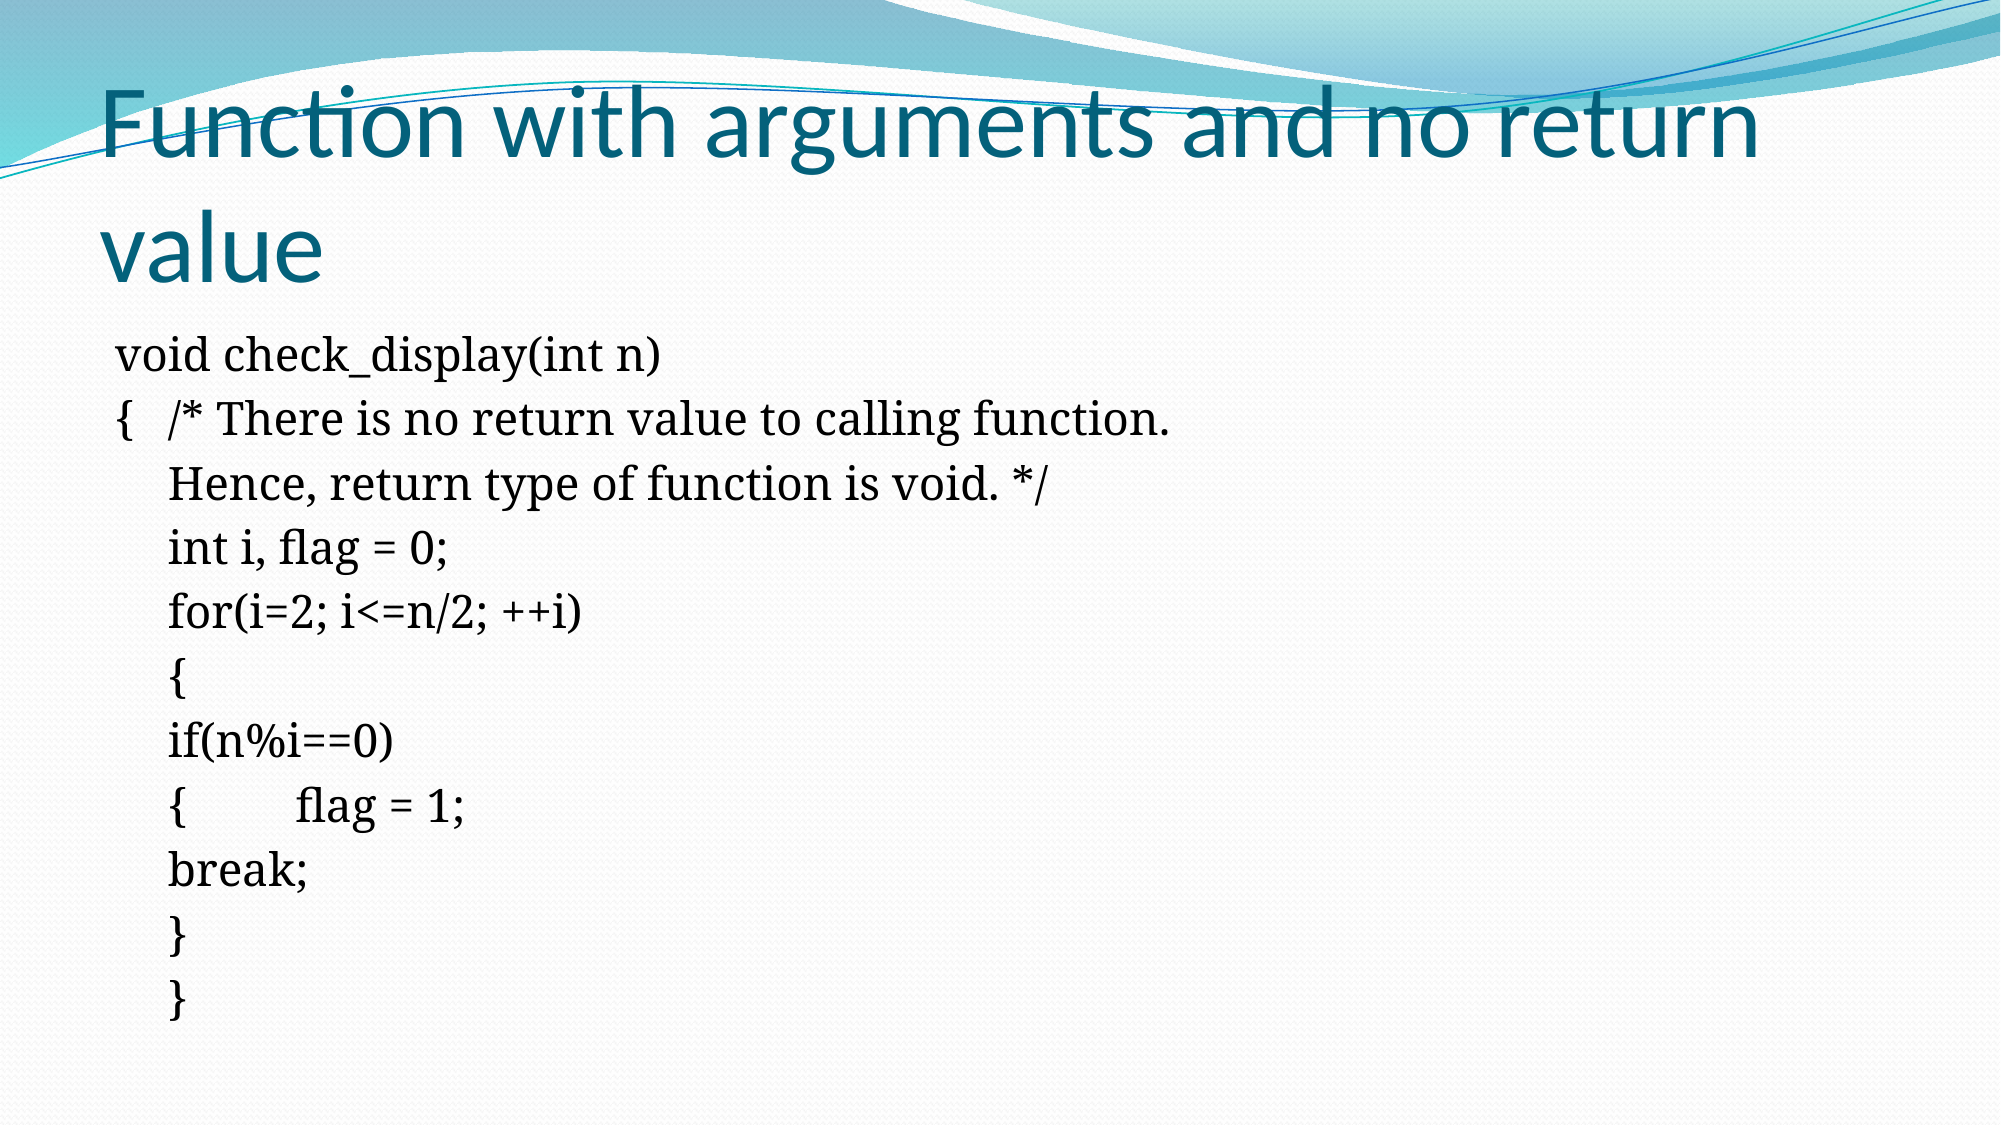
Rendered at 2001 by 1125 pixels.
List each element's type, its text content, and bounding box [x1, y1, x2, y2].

title Function with arguments and no return value [99, 115, 1900, 303]
list void check_display(int n) { /* There is no return value to calling function. Hence, return type of function is void. */ int i, flag = 0; for(i=2; i<=n/2; ++i) { if(n%i==0) { flag = 1; break; } } [99, 317, 1900, 1038]
